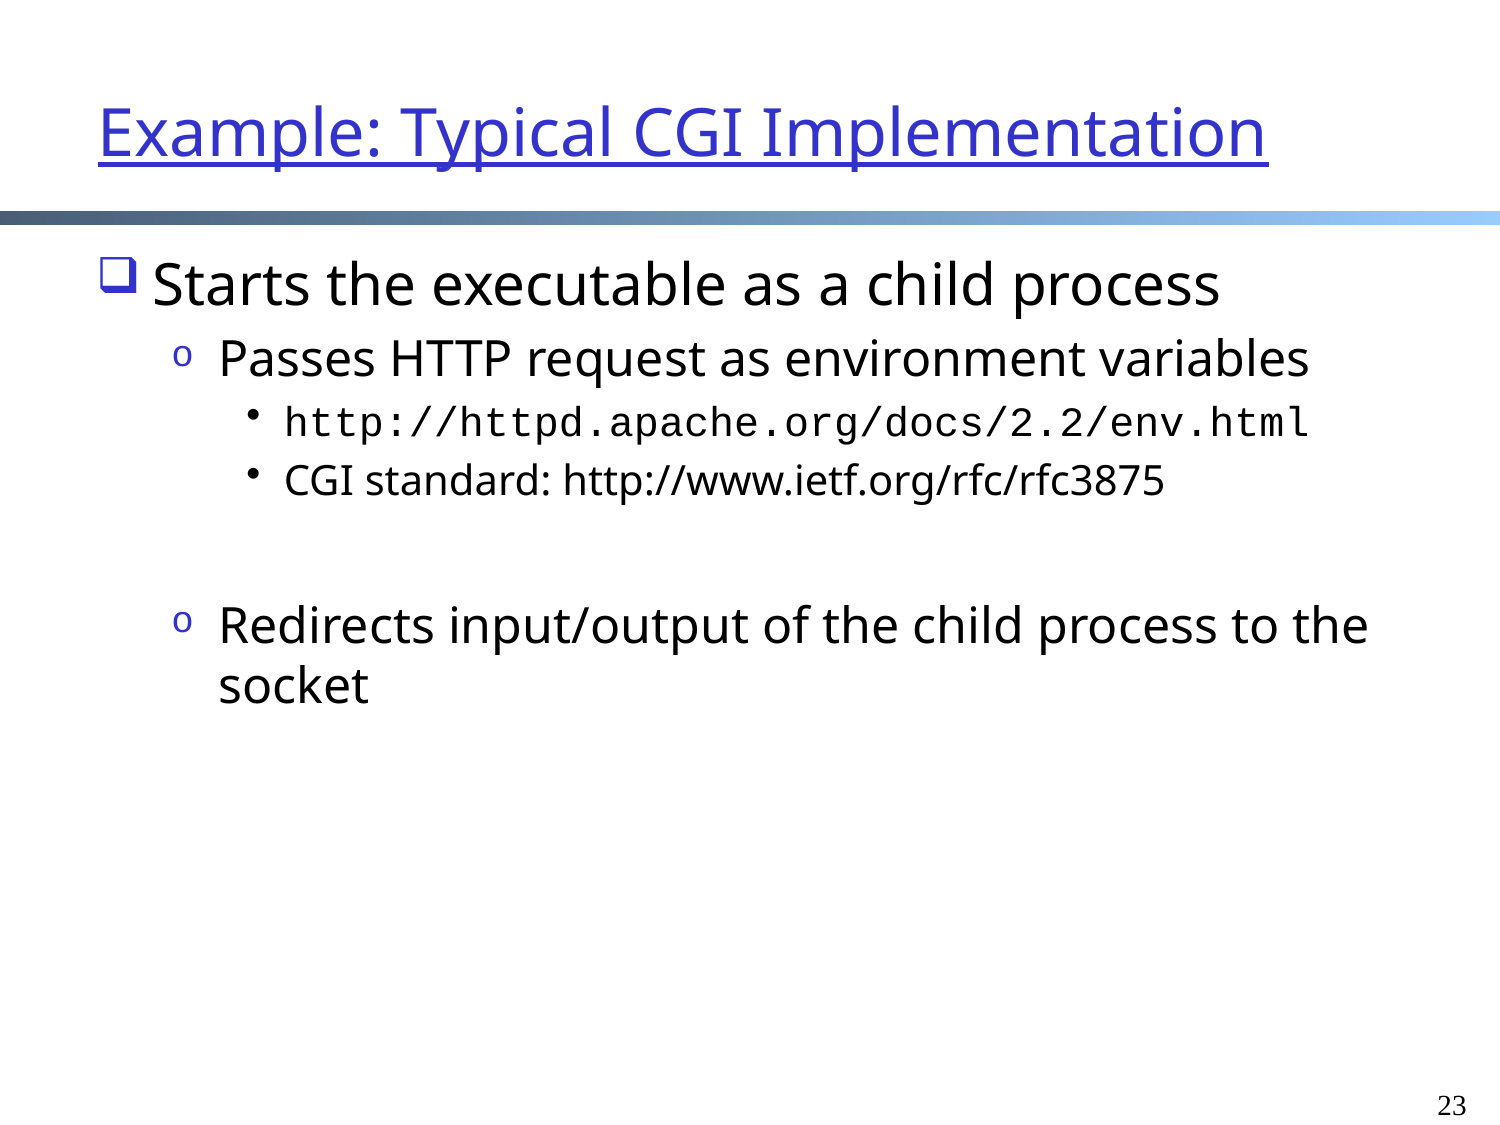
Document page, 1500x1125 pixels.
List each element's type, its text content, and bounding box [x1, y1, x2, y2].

title Example: Typical CGI Implementation [82, 61, 1358, 199]
slide_number 23 [1406, 1078, 1482, 1125]
list Starts the executable as a child process Passes HTTP request as environment variables http://httpd.apache.org/docs/2.2/env.html CGI standard: http://www.ietf.org/rfc/rfc3875 Redirects input/output of the child process to the socket [81, 239, 1461, 1002]
